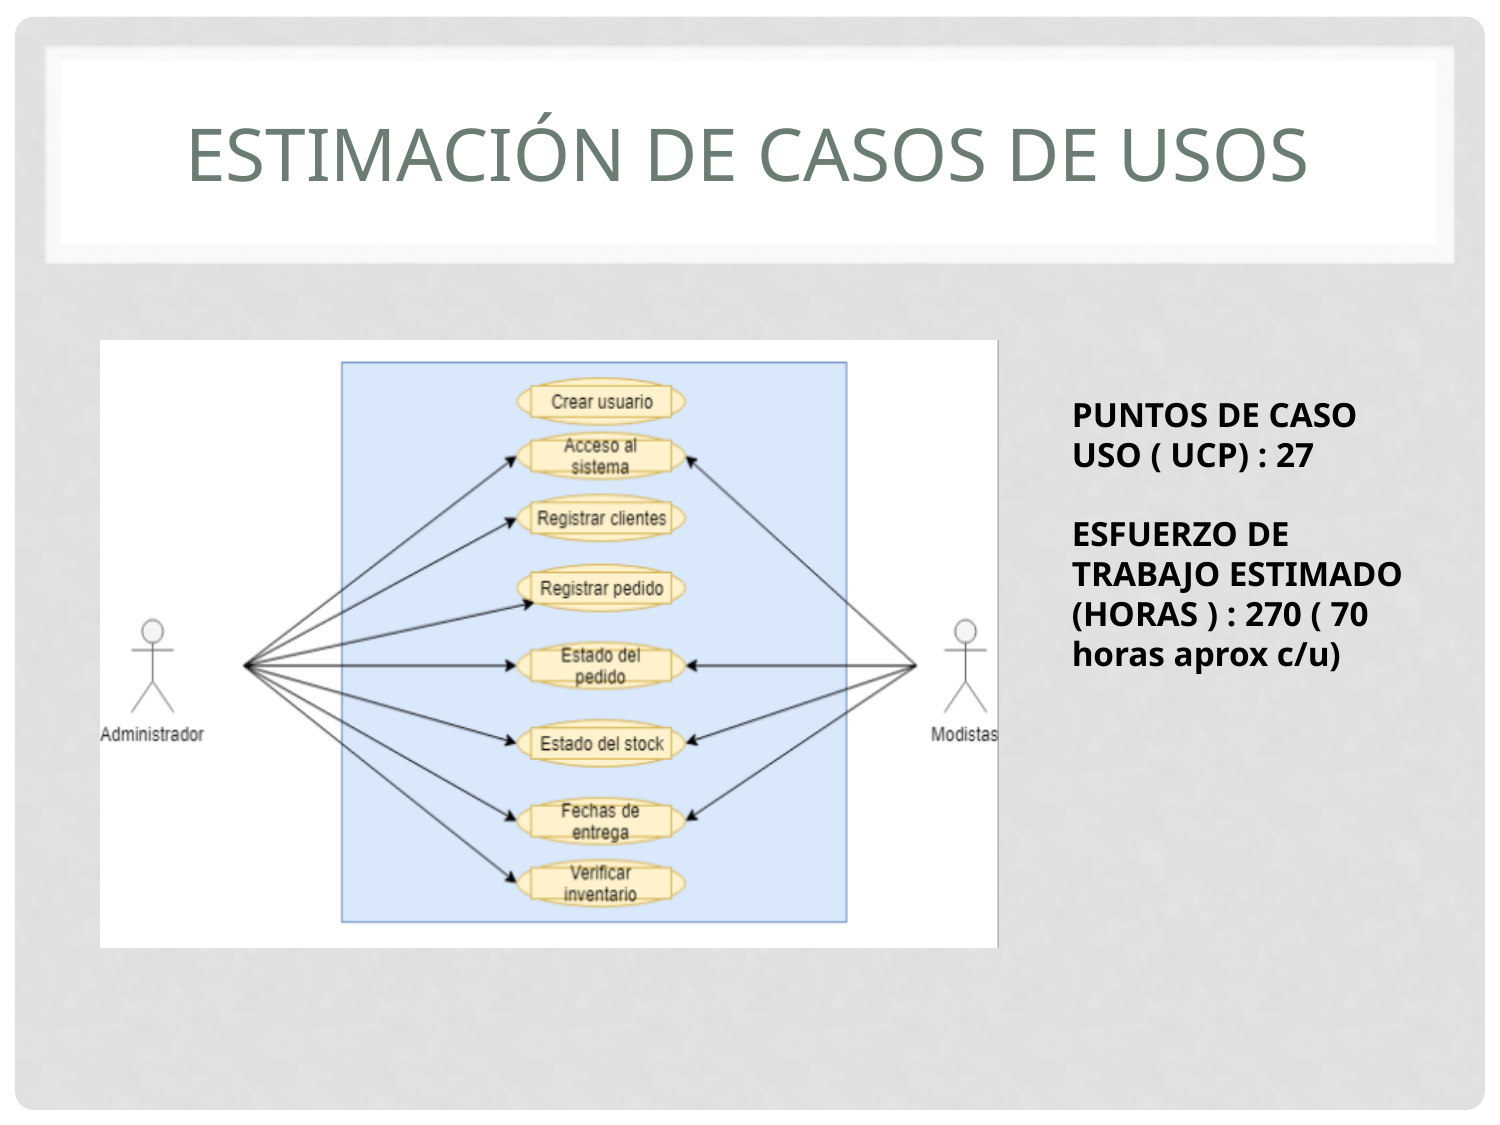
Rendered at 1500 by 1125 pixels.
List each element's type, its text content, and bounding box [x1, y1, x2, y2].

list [100, 340, 999, 948]
text_box PUNTOS DE CASO USO ( UCP) : 27 ESFUERZO DE TRABAJO ESTIMADO (HORAS ) : 270 ( 70 horas aprox c/u) [1057, 386, 1447, 681]
title Estimación de casos de usos [69, 66, 1425, 238]
